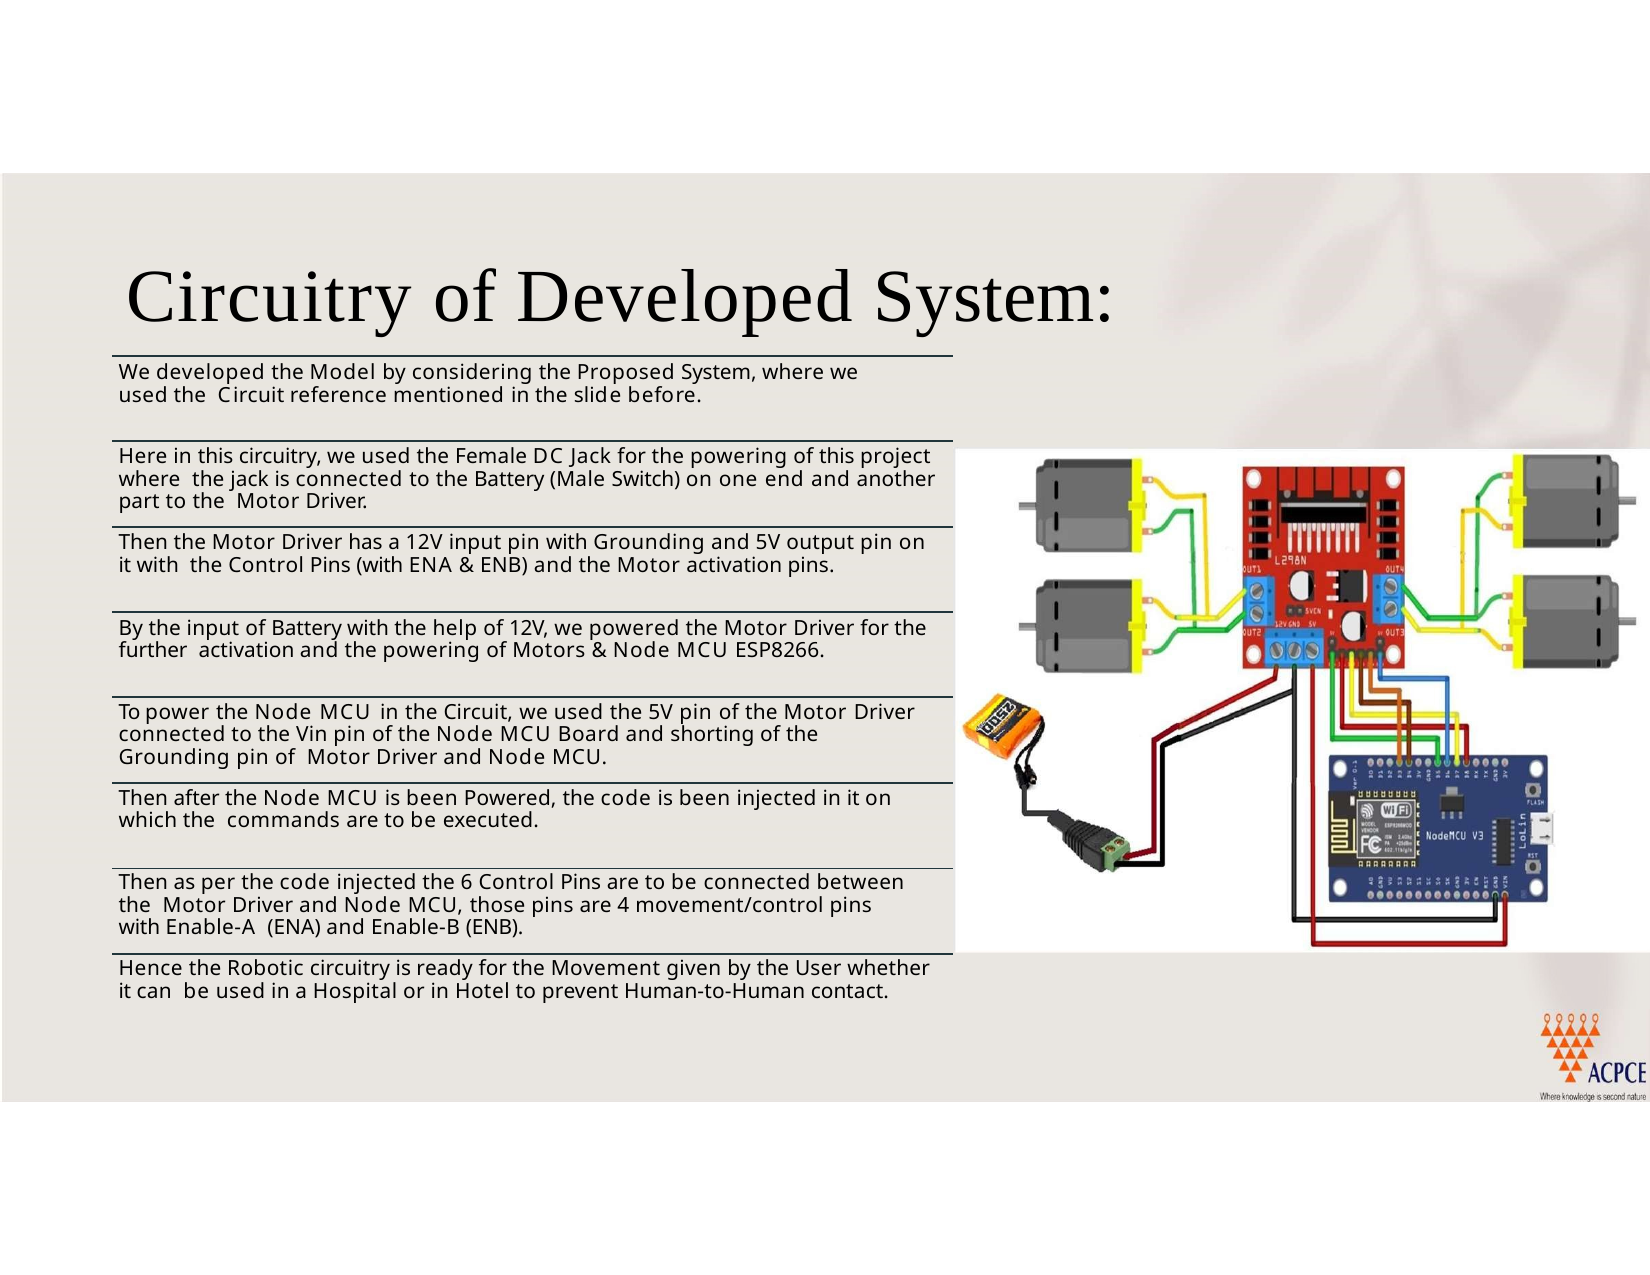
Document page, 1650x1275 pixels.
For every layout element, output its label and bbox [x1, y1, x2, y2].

text_box [111, 354, 1650, 955]
picture [0, 173, 1650, 1102]
